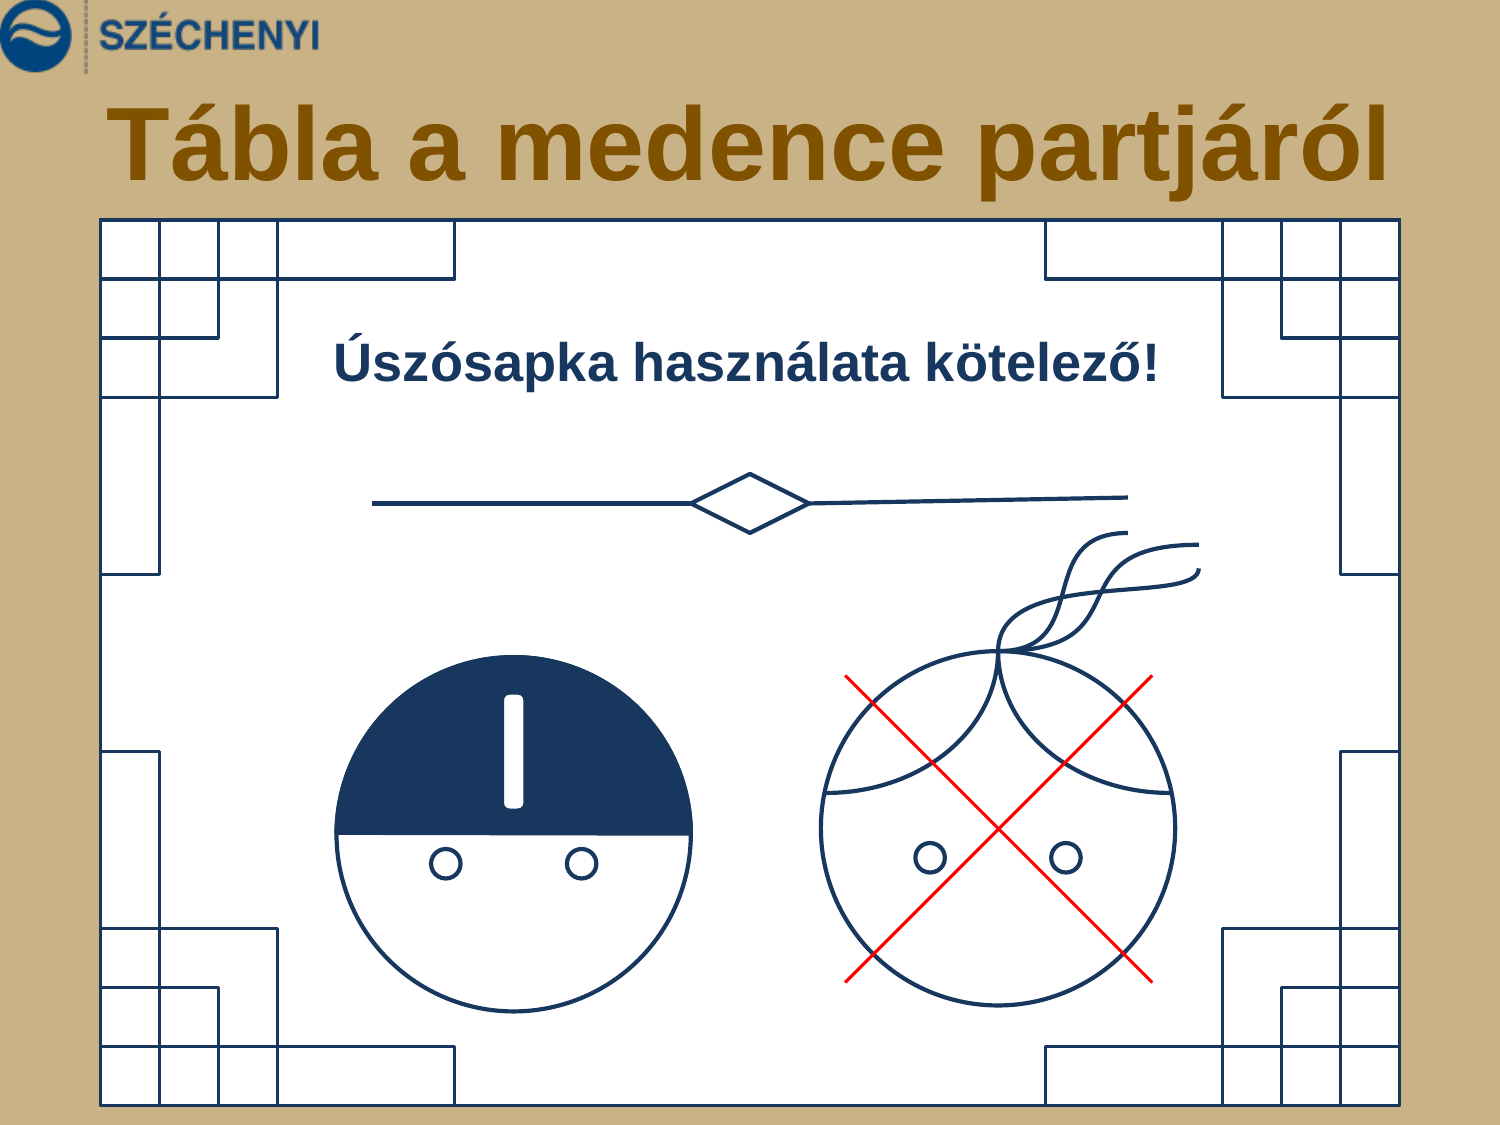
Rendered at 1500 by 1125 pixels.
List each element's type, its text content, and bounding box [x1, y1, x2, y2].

title Tábla a medence partjáról [0, 45, 1500, 233]
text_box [100, 219, 1400, 1107]
picture [0, 0, 391, 45]
